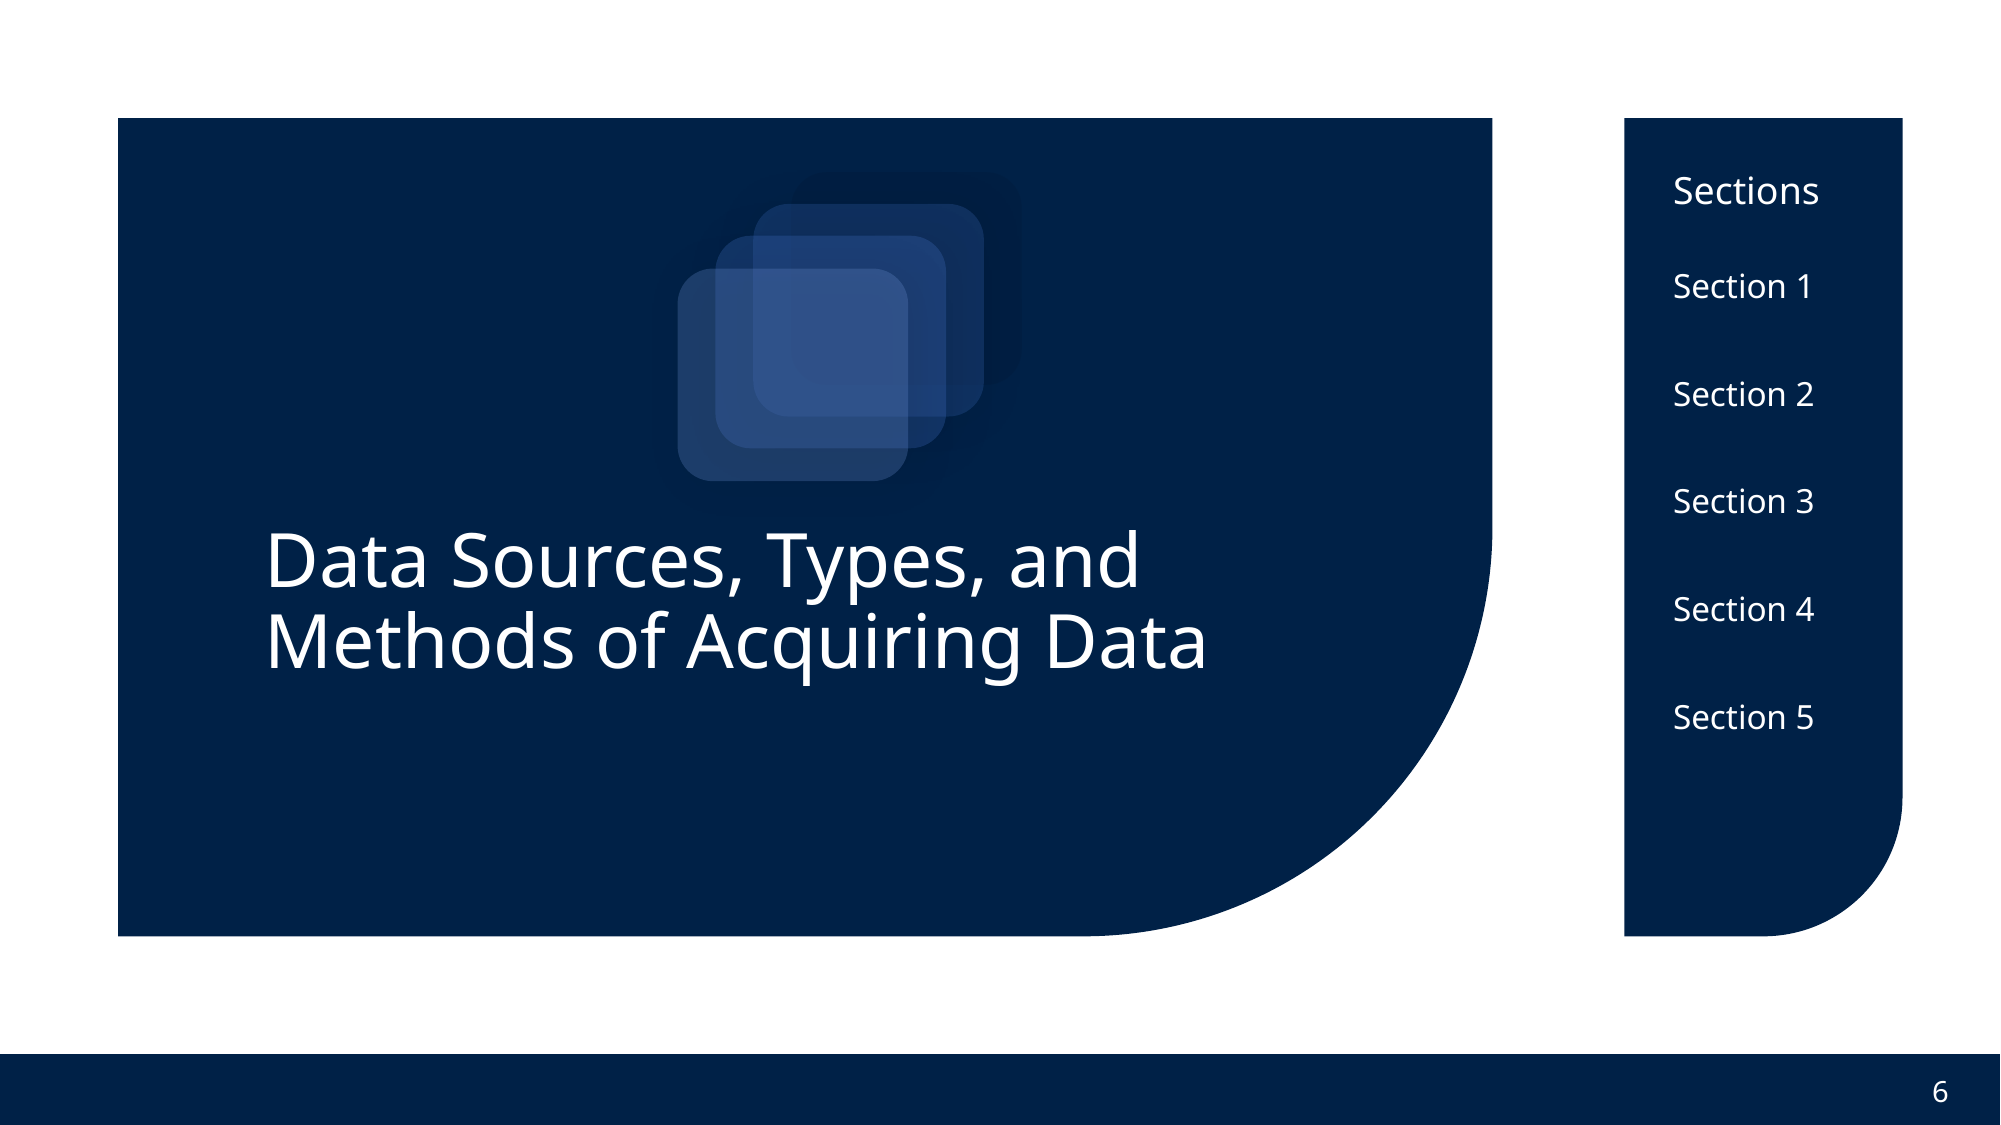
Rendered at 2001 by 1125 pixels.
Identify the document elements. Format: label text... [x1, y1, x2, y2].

title Data Sources, Types, and Methods of Acquiring Data [249, 499, 1450, 708]
text_box Section 2 [1658, 359, 1863, 432]
text_box Section 4 [1658, 574, 1863, 647]
text_box Section 5 [1658, 682, 1863, 755]
text_box Section 1 [1658, 251, 1863, 324]
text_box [677, 172, 1022, 482]
text_box Section 3 [1658, 466, 1863, 540]
